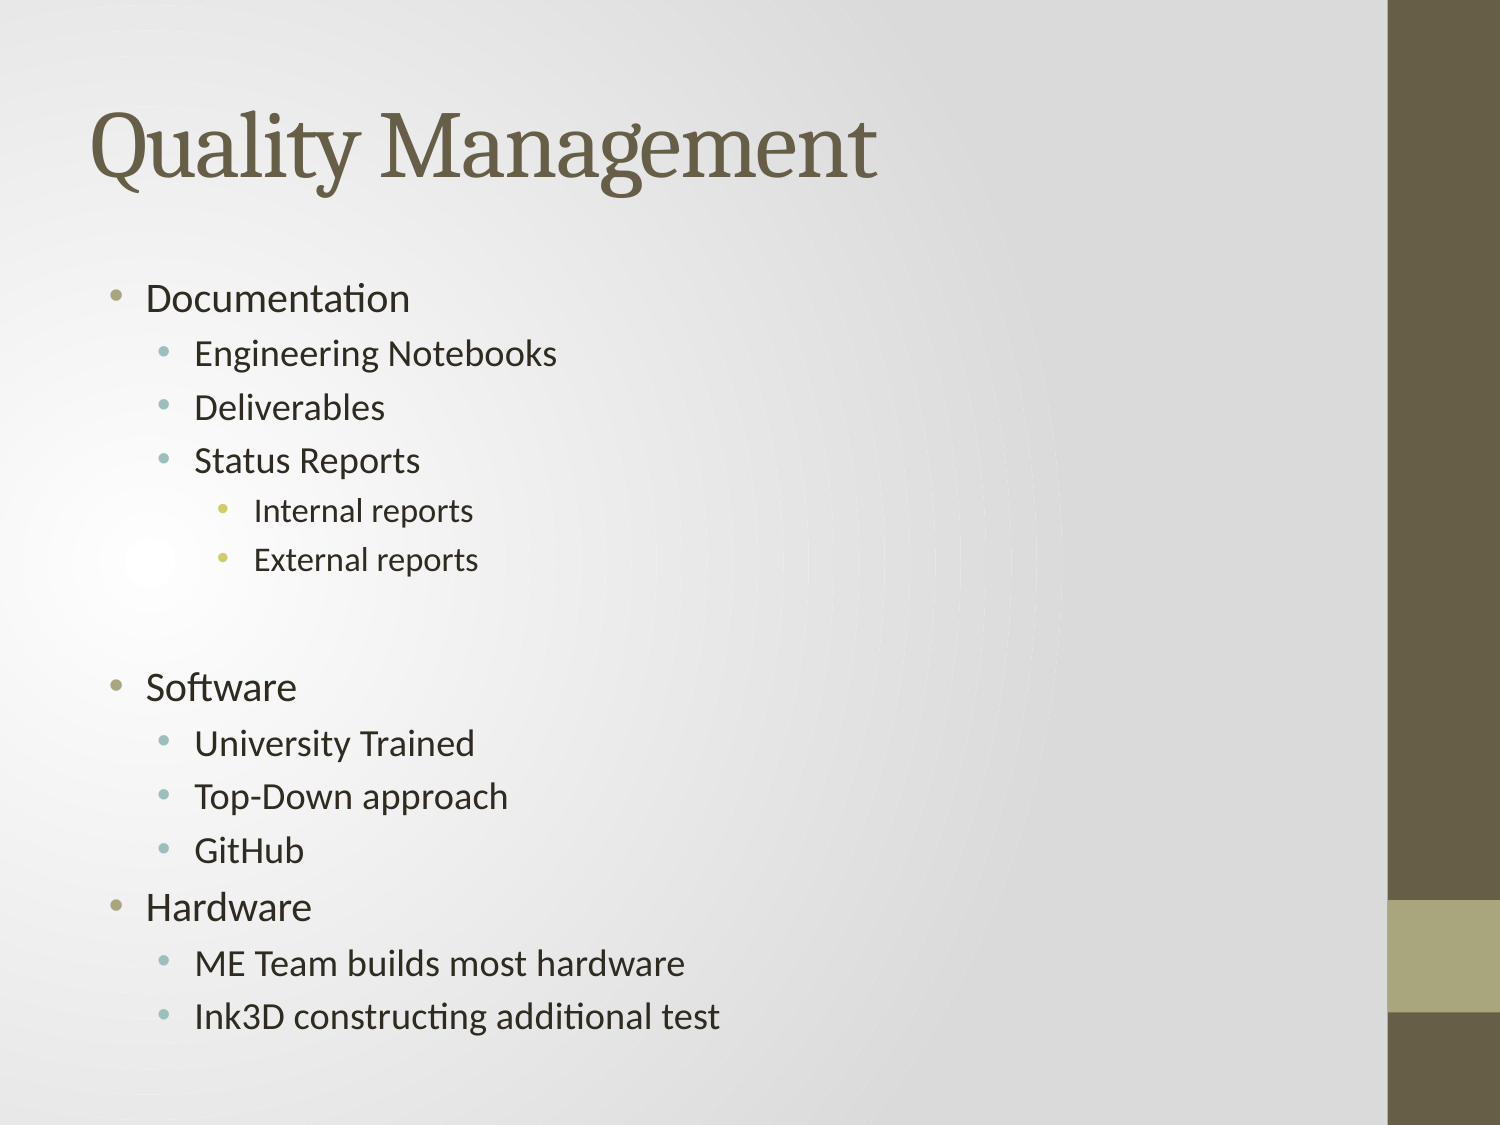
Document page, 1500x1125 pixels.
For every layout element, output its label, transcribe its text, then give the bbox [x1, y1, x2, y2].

list Documentation Engineering Notebooks Deliverables Status Reports Internal reports External reports Software University Trained Top-Down approach GitHub Hardware ME Team builds most hardware Ink3D constructing additional test [75, 262, 1325, 1050]
title Quality Management [75, 45, 1325, 233]
